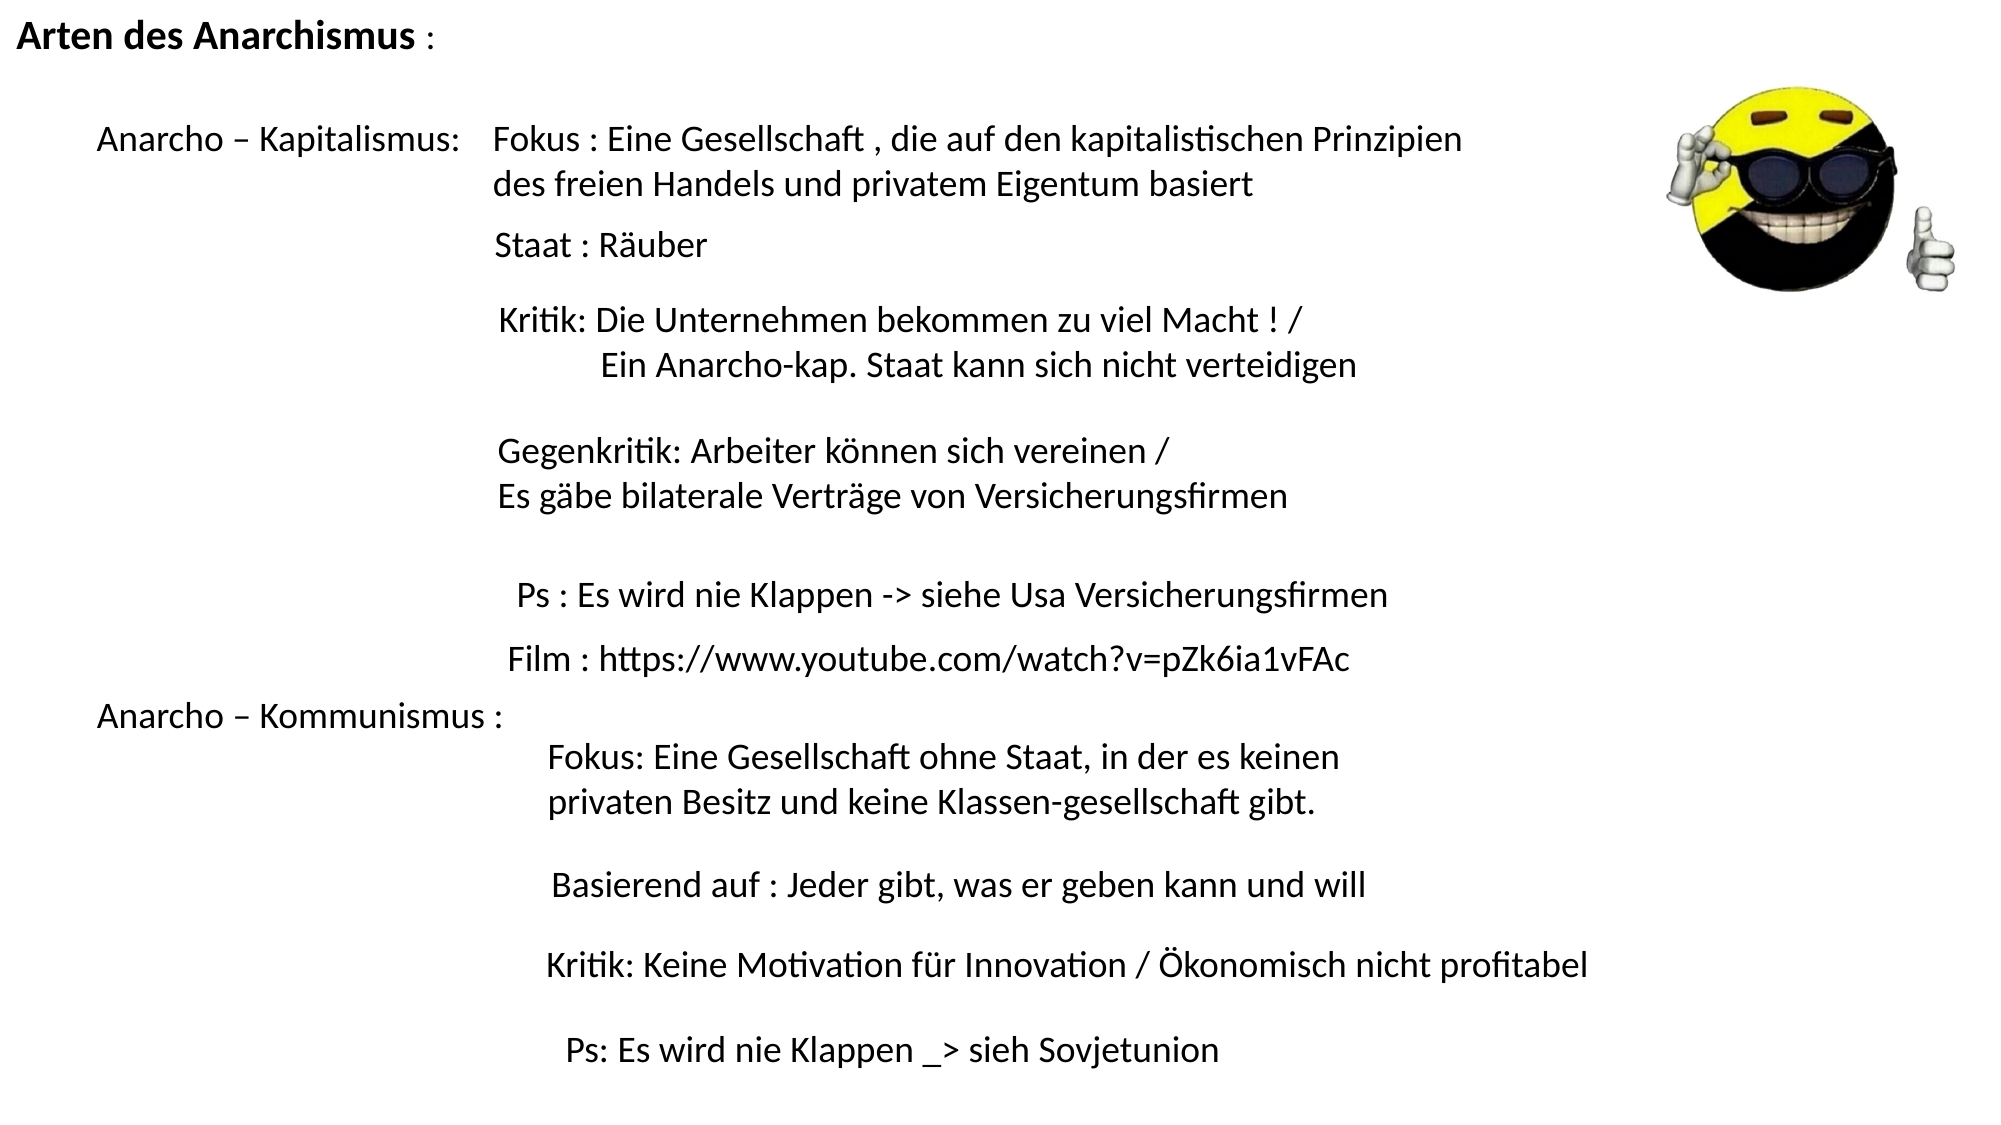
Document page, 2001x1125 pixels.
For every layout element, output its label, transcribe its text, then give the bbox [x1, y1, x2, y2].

text_box Fokus : Eine Gesellschaft , die auf den kapitalistischen Prinzipien des freien Handels und privatem Eigentum basiert [478, 106, 1482, 211]
text_box Gegenkritik: Arbeiter können sich vereinen / Es gäbe bilaterale Verträge von Versicherungsfirmen [483, 418, 1305, 524]
text_box Anarcho – Kommunismus : [82, 683, 519, 744]
text_box Ps : Es wird nie Klappen -> siehe Usa Versicherungsfirmen [501, 562, 1405, 623]
text_box Fokus: Eine Gesellschaft ohne Staat, in der es keinen privaten Besitz und keine Klassen-gesellschaft gibt. [532, 724, 1410, 830]
text_box Kritik: Die Unternehmen bekommen zu viel Macht ! / Ein Anarcho-kap. Staat kann sich nicht verteidigen [483, 287, 1382, 393]
text_box Ps: Es wird nie Klappen _> sieh Sovjetunion [550, 1017, 1236, 1077]
text_box Staat : Räuber [479, 212, 724, 272]
picture [1606, 0, 2000, 449]
text_box Arten des Anarchismus : [1, 0, 451, 65]
text_box Anarcho – Kapitalismus: [81, 106, 476, 166]
text_box Film : https://www.youtube.com/watch?v=pZk6ia1vFAc [492, 626, 1366, 687]
text_box Kritik: Keine Motivation für Innovation / Ökonomisch nicht profitabel [531, 932, 1605, 993]
text_box Basierend auf : Jeder gibt, was er geben kann und will [536, 852, 1383, 912]
